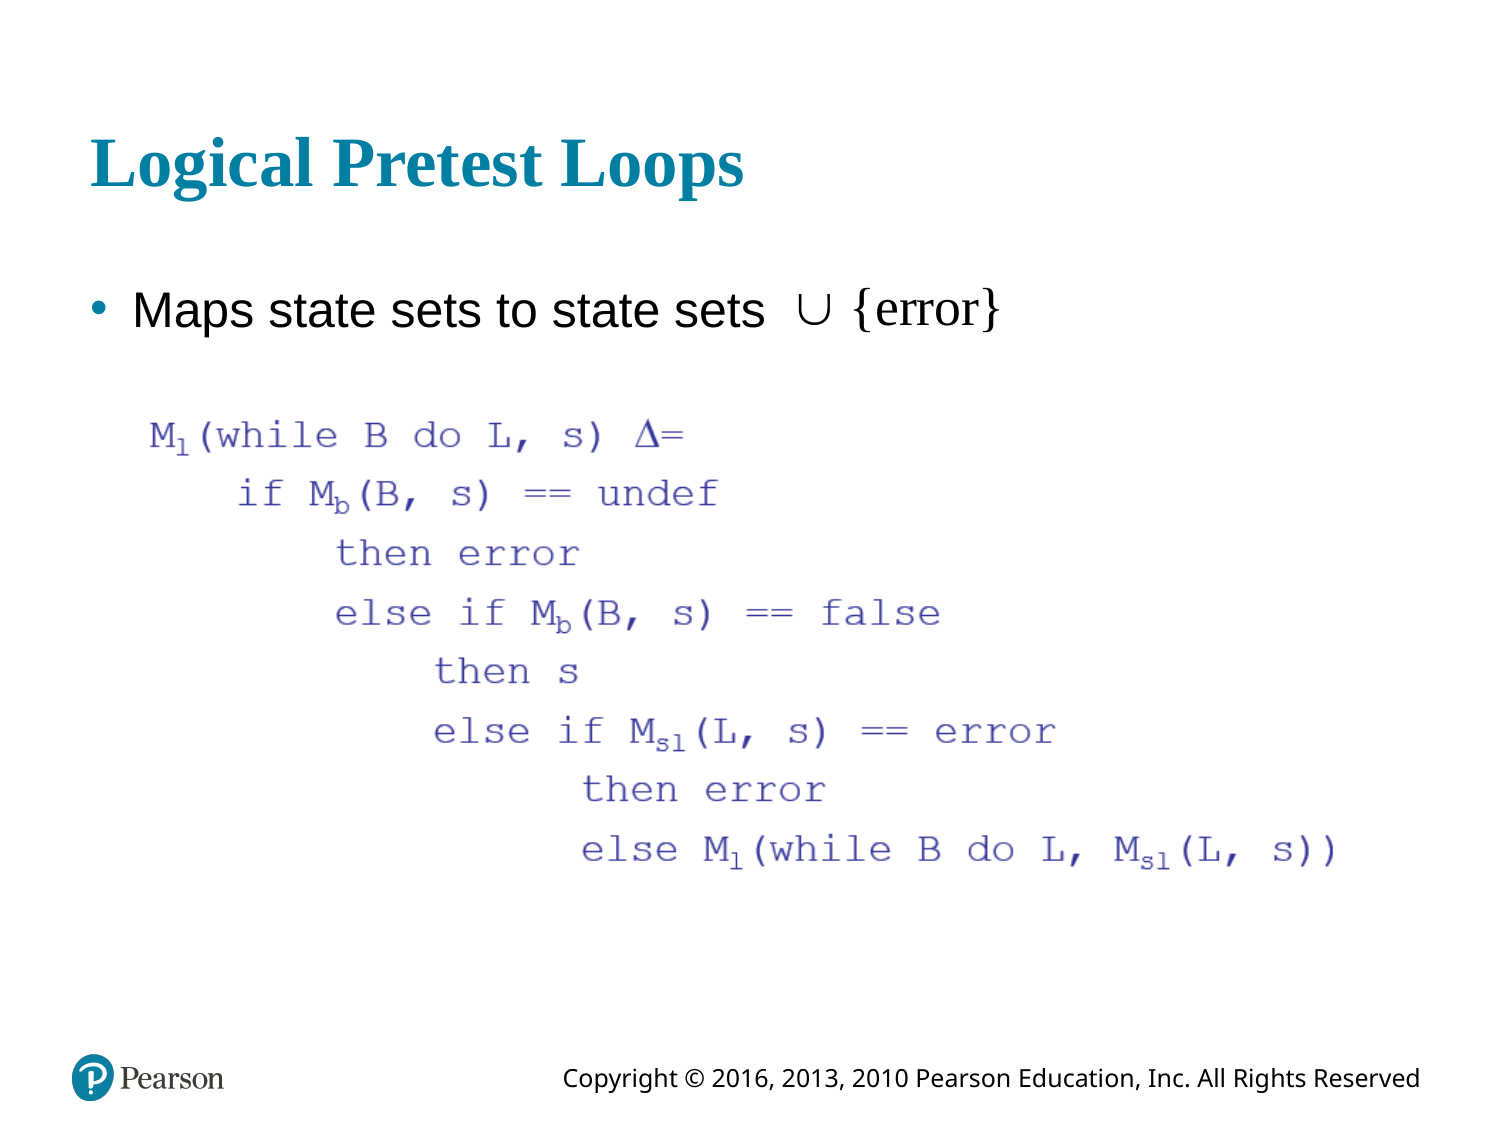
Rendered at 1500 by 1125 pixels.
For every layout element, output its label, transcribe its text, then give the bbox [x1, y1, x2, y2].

picture [72, 1087, 83, 1101]
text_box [788, 278, 1008, 347]
picture [72, 1054, 88, 1070]
picture [80, 1063, 106, 1088]
picture [136, 395, 1370, 898]
picture [98, 1054, 224, 1101]
title Logical Pretest Loops [75, 35, 1425, 216]
list Maps state sets to state sets [75, 262, 786, 363]
